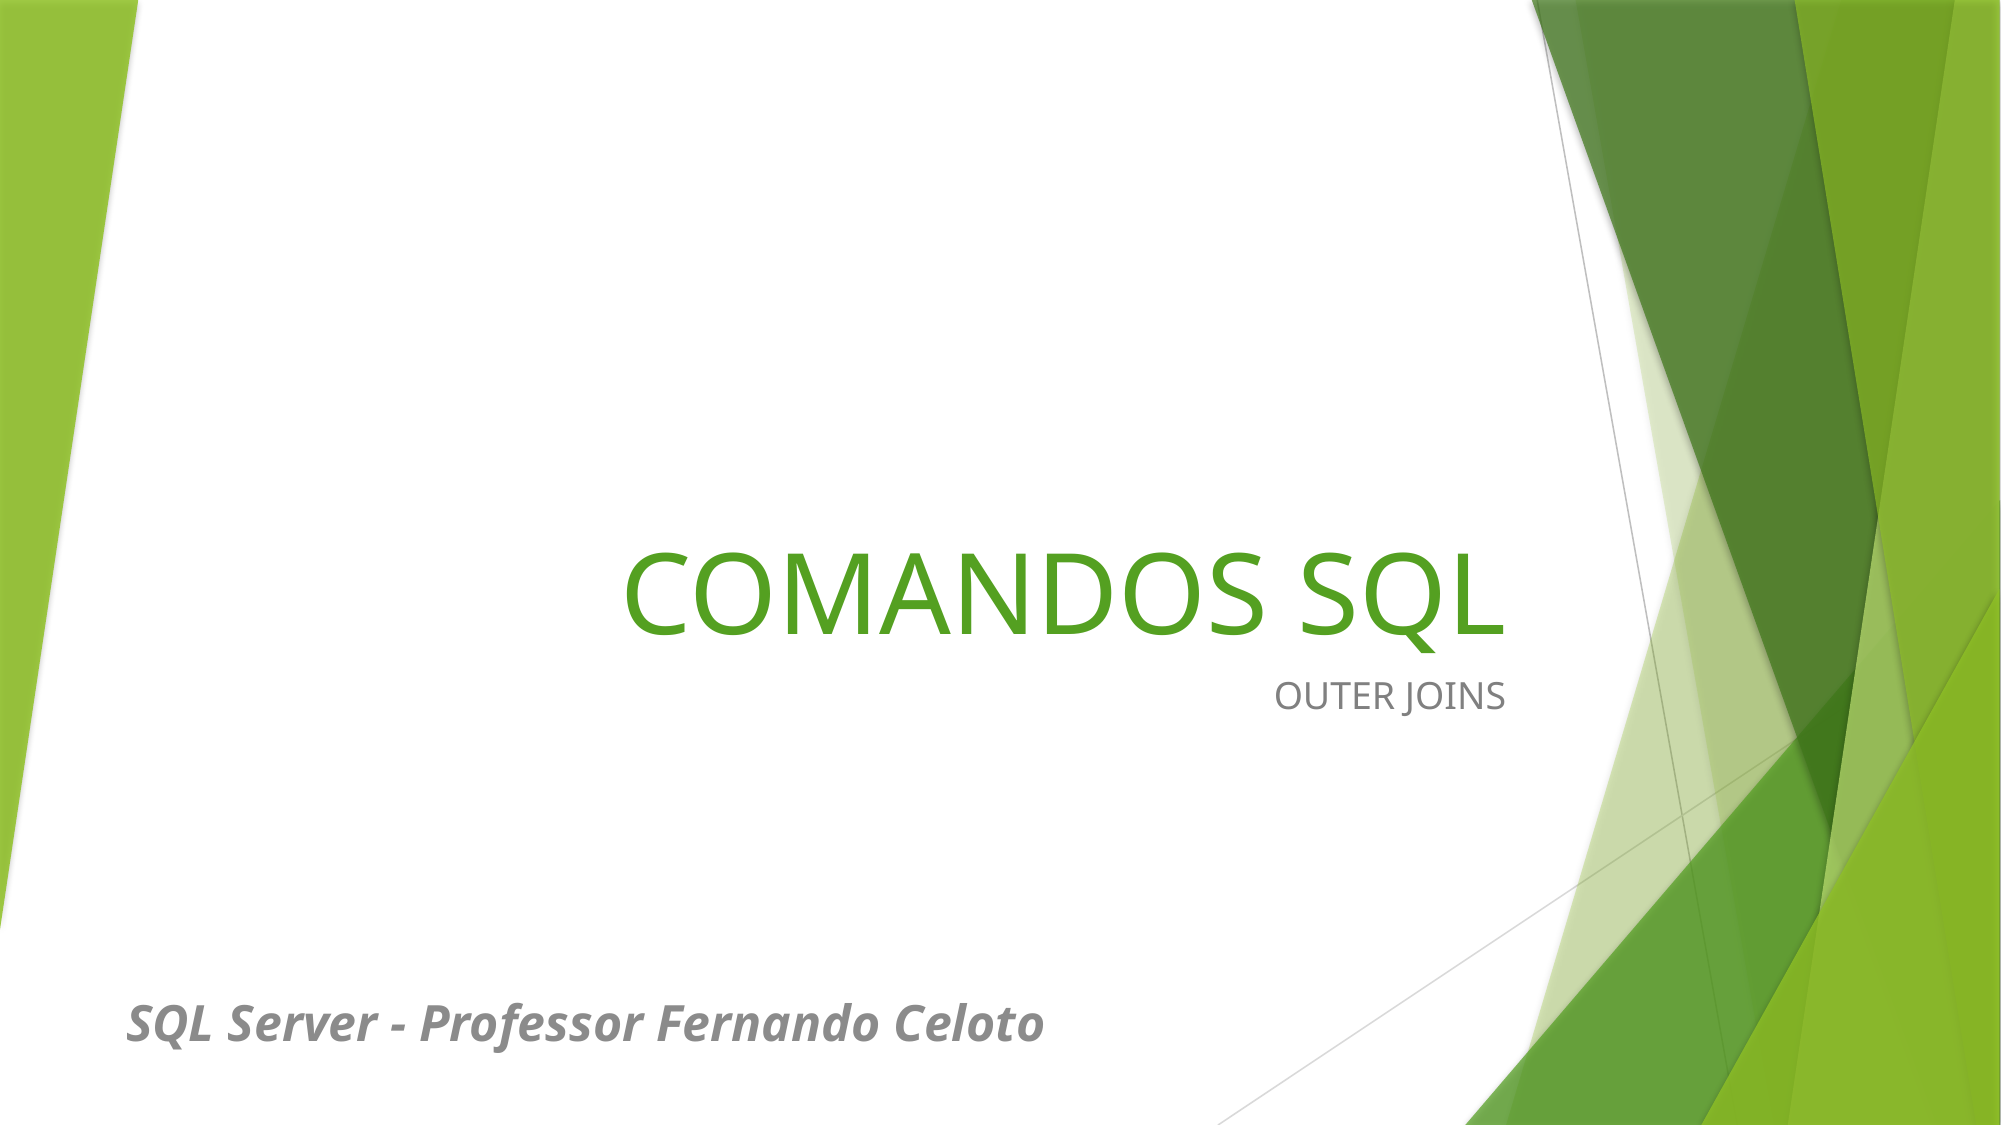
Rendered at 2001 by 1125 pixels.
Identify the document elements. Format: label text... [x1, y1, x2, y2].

title COMANDOS SQL [247, 394, 1522, 664]
subtitle OUTER JOINS [247, 664, 1522, 845]
footer SQL Server - Professor Fernando Celoto [111, 991, 1145, 1051]
